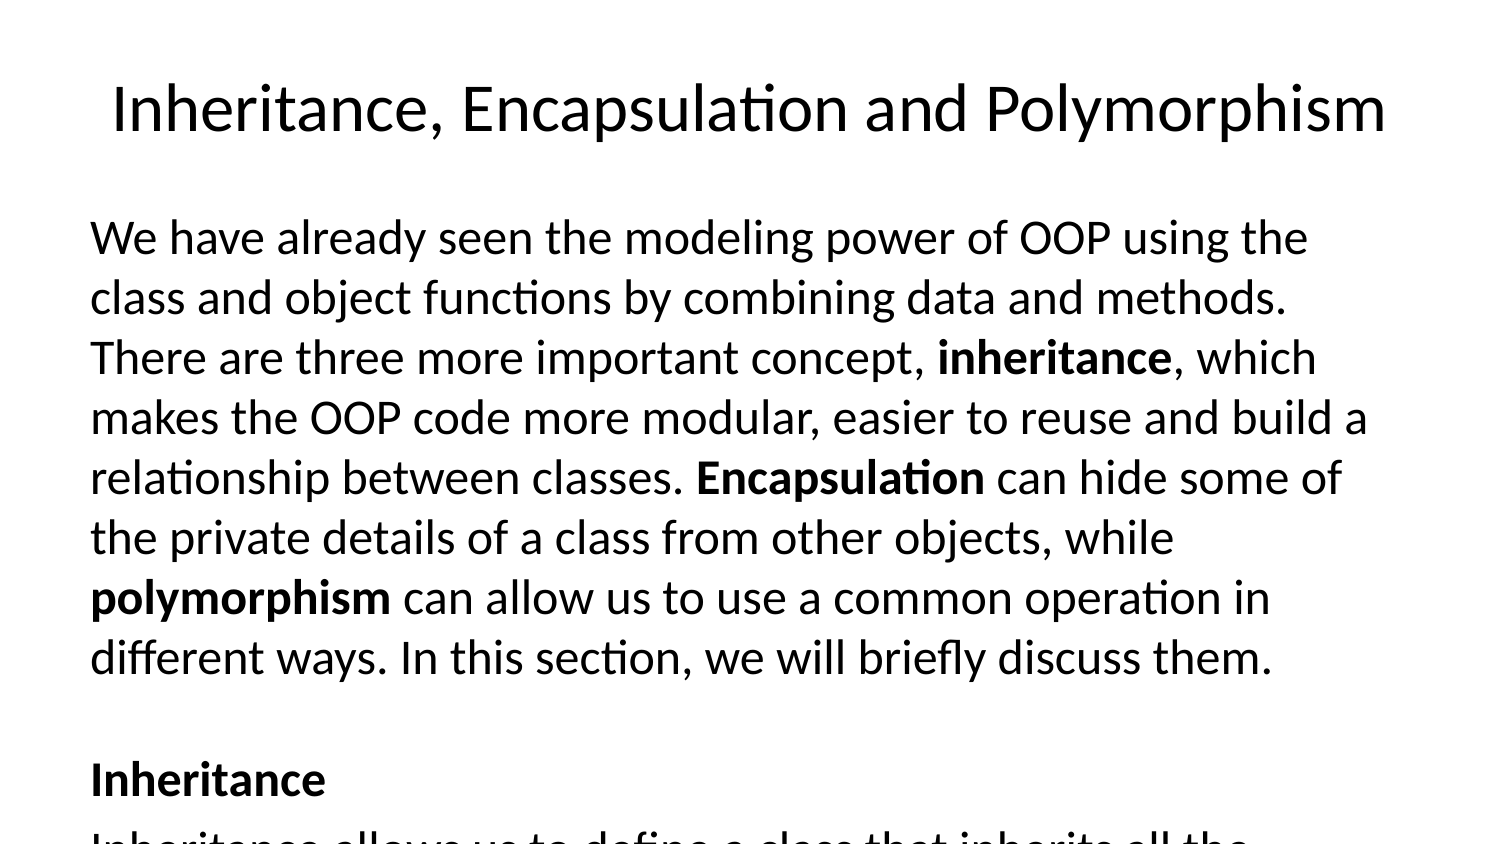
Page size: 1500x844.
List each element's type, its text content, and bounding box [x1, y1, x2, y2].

list We have already seen the modeling power of OOP using the class and object functions by combining data and methods. There are three more important concept, inheritance, which makes the OOP code more modular, easier to reuse and build a relationship between classes. Encapsulation can hide some of the private details of a class from other objects, while polymorphism can allow us to use a common operation in different ways. In this section, we will briefly discuss them. Inheritance Inheritance allows us to define a class that inherits all the methods and attributes from another class. Convention denotes the new class as child class, and the one that it inherits from is called parent class or superclass. If we refer back to the definition of class structure, we can see the structure for basic inheritance is class ClassName(superclass), which means the new class can access all the attributes and methods from the superclass. Inheritance builds a relationship between the child class and parent class, usually in a way that the parent class is a general type while the child class is a specific type. Let us try to see an example. TRY IT! Define a class named Sensor with attributes name, location, and record_date that pass from the creation of an object and an attribute data as an empty dictionary to store data. Create one method add_data with t and data as input parameters to take in timestamp and data arrays. Within this method, assign t and data to the data attribute with ‘time’ and ‘data’ as the keys. In addition, it should have one clear_data method to delete the data. class Sensor(): def __init__(self, name, location, record_date): self.name = name self.location = location self.record_date = record_date self.data = {} def add_data(self, t, data): self.data['time'] = t self.data['data'] = data print(f'We have {len(data)} points saved') def clear_data(self): self.data = {} print('Data cleared!') Now we have a class to store general sensor information, we can create a sensor object to store some data. EXAMPLE: Create a sensor object. import numpy as np sensor1 = Sensor('sensor1', 'Berkeley', '2019-01-01') data = np.random.randint(-10, 10, 10) sensor1.add_data(np.arange(10), data) sensor1.data We have 10 points saved {'time': array([0, 1, 2, 3, 4, 5, 6, 7, 8, 9]), 'data': array([-4, -7, 2, -3, -8, 6, 4, 3, 5, -9])} Inherit and extend new method Say we have one different type of sensor: an accelerometer. It shares the same attributes and methods as Sensor class, but it also has different attributes or methods need to be appended or modified from the original class. What should we do? Do we create a different class from scratch? This is where inheritance can be used to make life easier. This new class will inherit from the Sensor class with all the attributes and methods. We can whether we want to extend the attributes or methods. Let us first create this new class, Accelerometer, and add a new method, show_type, to report what kind of sensor it is. class Accelerometer(Sensor): def show_type(self): print('I am an accelerometer!') acc = Accelerometer('acc1', 'Oakland', '2019-02-01') acc.show_type() data = np.random.randint(-10, 10, 10) acc.add_data(np.arange(10), data) acc.data I am an accelerometer! We have 10 points saved {'time': array([0, 1, 2, 3, 4, 5, 6, 7, 8, 9]), 'data': array([ -2, 2, -10, 6, 2, -8, 2, 3, 7, -6])} Creating this new Accelerometer class is very simple. We inherit from Sensor (denoted as a superclass), and the new class actually contains all the attributes and methods from the superclass. We then add a new method, show_type, which does not exist in the Sensor class, but we can successfully extend the child class by adding the new method. This shows the power of inheritance: we have reused most part of the Sensor class in a new class, and extended the functionality. Besides, the inheritance sets up a logical relationship for the modeling of the real-world entities : the Sensor class as the parent class is more general and passes all the characteristics to the child class Accelerometer. Inherit and method overriding When we inherit from a parent class, we can change the implementation of a method provided by the parent class, this is called method overriding. Let us see the following example. EXAMPLE: Create a class UCBAcc (a specific type of accelerometer that created at UC Berkeley) that inherits from Accelerometer but replace the show_type method that prints out the name of the sensor. class UCBAcc(Accelerometer): def show_type(self): print(f'I am {self.name}, created at UC Berkeley!') acc_ucb = UCBAcc('UCBAcc', 'Berkeley', '2019-03-01') acc_ucb.show_type() I am UCBAcc, created at UC Berkeley! We see that, our new UCBAcc class actually overrides the method show_type with new features. In this example, we are not only inheriting features from our parent class, but we are also modifying/improving some methods. Inherit and update attributes with super Let us create a class NewSensor that inherits from Sensor class, but with updated the attributes by adding a new attribute brand. Of course, we can re-define the whole __init__ method as shown below and overriding the parent function. class NewSensor(Sensor): def __init__(self, name, location, record_date, brand): self.name = name self.location = location self.record_date = record_date self.brand = brand self.data = {} new_sensor = NewSensor('OK', 'SF', '2019-03-01', 'XYZ') new_sensor.brand 'XYZ' However, there is a better way to achieve the same. We can use the super method to avoid referring to the parent class explicitly. Let us see how to perform this in the following example: EXAMPLE: Redefine the attributes in inheritance. class NewSensor(Sensor): def __init__(self, name, location, record_date, brand): super().__init__(name, location, record_date) self.brand = brand new_sensor = NewSensor('OK', 'SF', '2019-03-01', 'XYZ') new_sensor.brand 'XYZ' Now we can see with the super method, we avoid to list all the definition of the attributes, this helps keep your code maintainable for the foreseeable future. But it really useful when you are doing multiple inheritance, which is beyond the discussion of this book. Encapsulation Encapsulation is one of the fundamental concepts in OOP. It describes the idea of restricting access to methods and attributes in a class. This will hide the complex details from the users, and prevent data being modified by accident. In Python, this is achieved by using private methods or attributes using underscore as prefix, i.e. single “_” or double “__”. Let us see the following example. EXAMPLE: class Sensor(): def __init__(self, name, location): self.name = name self._location = location self.__version = '1.0' # a getter function def get_version(self): print(f'The sensor version is {self.__version}') # a setter function def set_version(self, version): self.__version = version sensor1 = Sensor('Acc', 'Berkeley') print(sensor1.name) print(sensor1._location) print(sensor1.__version) Acc Berkeley --------------------------------------------------------------------------- AttributeError Traceback (most recent call last) <ipython-input-8-ca9b481690ba> in <module> 2 print(sensor1.name) 3 print(sensor1._location) ----> 4 print(sensor1.__version) AttributeError: 'Sensor' object has no attribute '__version' The above example shows how the encapsulation works. With single underscore, we defined a private variable, and it should not be accessed directly. But this is just convention, nothing stops you from doing that. You can still get access to it if you want to. With double underscore, we can see that the attribute __version can not be accessed or modify it directly. Therefore, to get access to the double underscore attributes, we need to use getter and setter function to access it internally, as shown in the following example. sensor1.get_version() The sensor version is 1.0 sensor1.set_version('2.0') sensor1.get_version() The sensor version is 2.0 The single and double underscore also apply to private methods as well, we will not discuss these as they are similar to the private attributes. Polymorphism Polymorphism is another fundamental concept in OOP, which means multiple forms. Polymorphism allows us to use a single interface with different underlying forms such as data types or classes. For example, we can have commonly named methods across classes or child classes. We have already seen one example above, when we override the method show_type in the UCBAcc. For parent class Accelerometer and child class UCBAcc, they both have a method named show_type, but they have different implementation. This ability of using single name with many forms acting differently in different situations greatly reduces our complexities. We will not expand to discuss more of Polymorphism, if you are interested, check more online to get a deeper understanding. [75, 196, 1425, 754]
title Inheritance, Encapsulation and Polymorphism [75, 33, 1425, 175]
